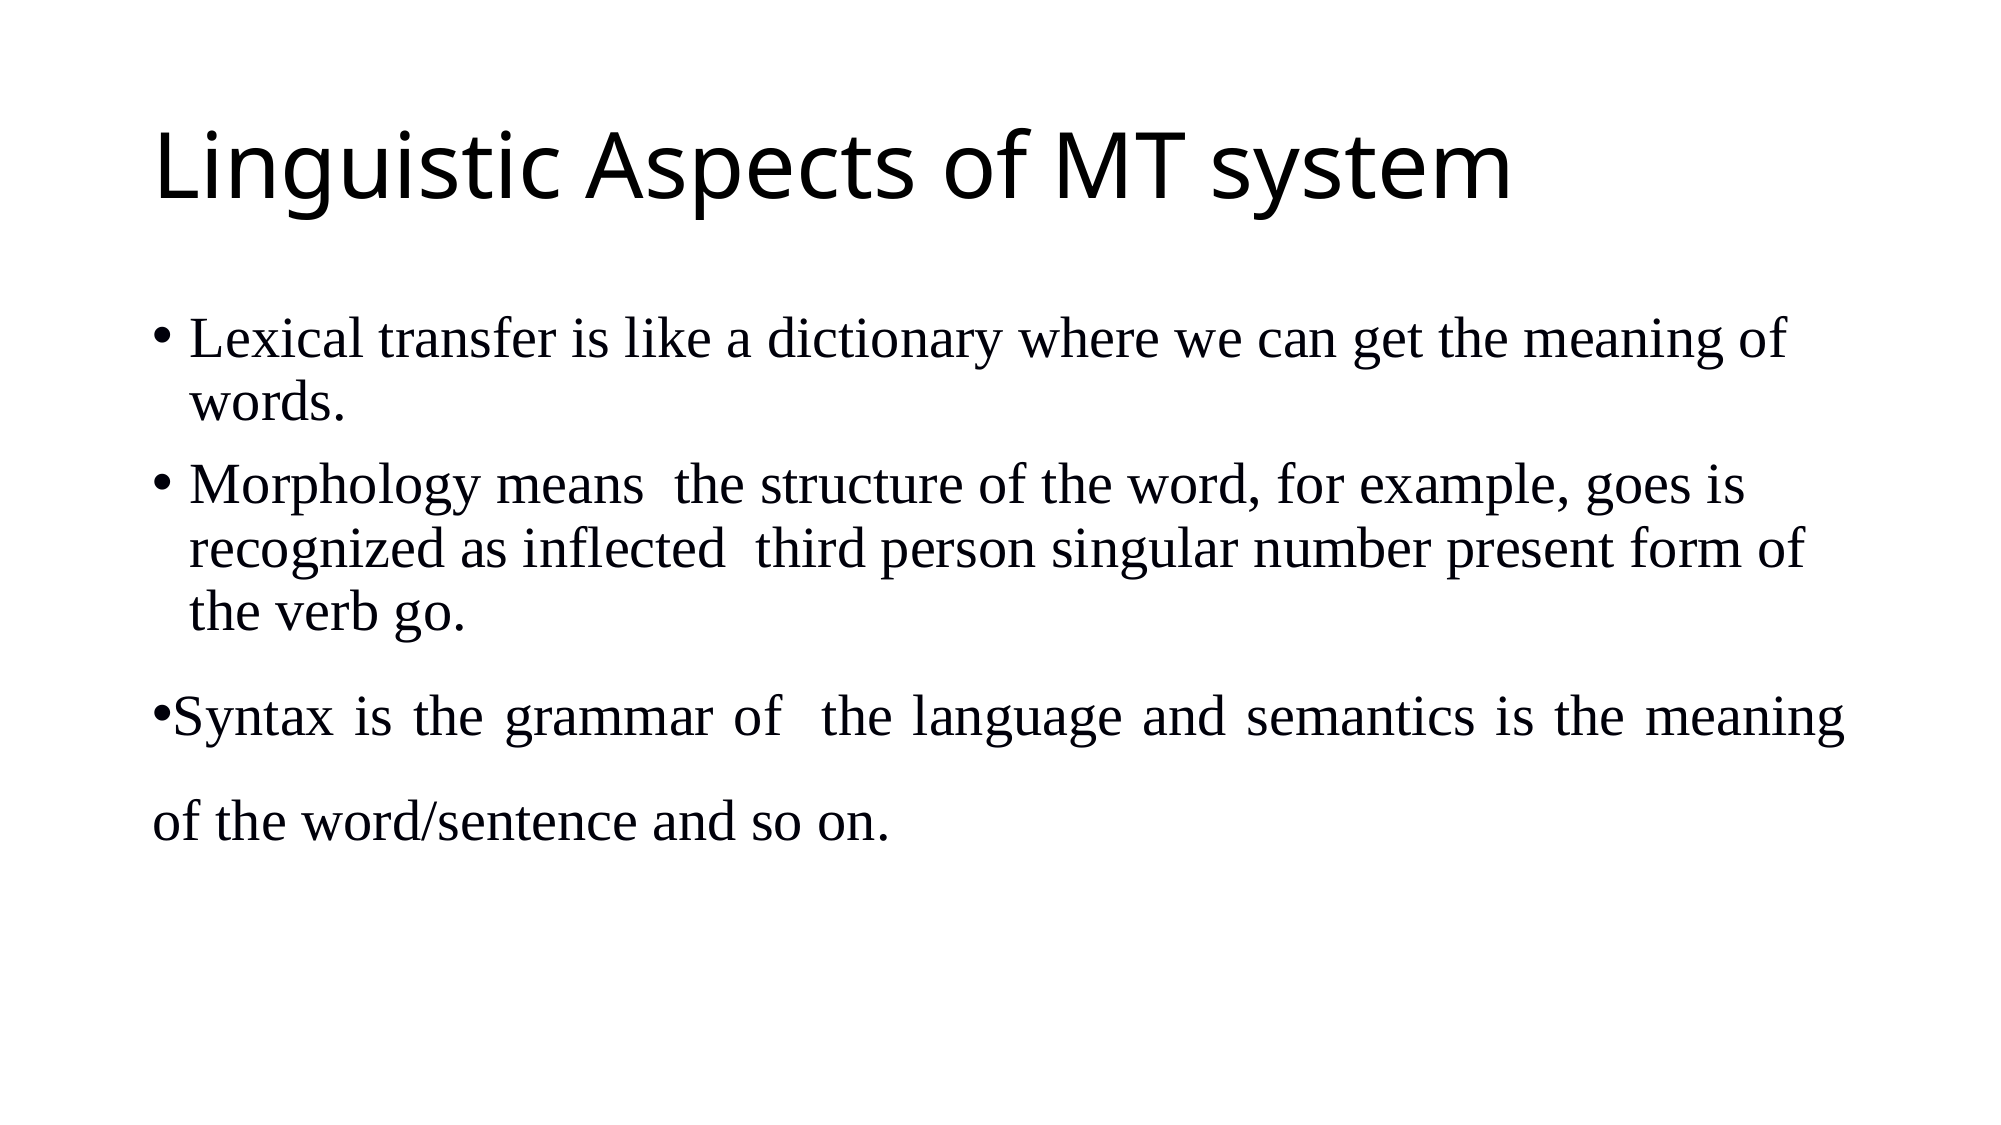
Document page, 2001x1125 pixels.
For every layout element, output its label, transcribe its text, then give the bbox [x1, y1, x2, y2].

list Lexical transfer is like a dictionary where we can get the meaning of words. Morphology means the structure of the word, for example, goes is recognized as inflected third person singular number present form of the verb go. Syntax is the grammar of the language and semantics is the meaning of the word/sentence and so on. [137, 299, 1863, 1014]
title Linguistic Aspects of MT system [137, 59, 1863, 278]
